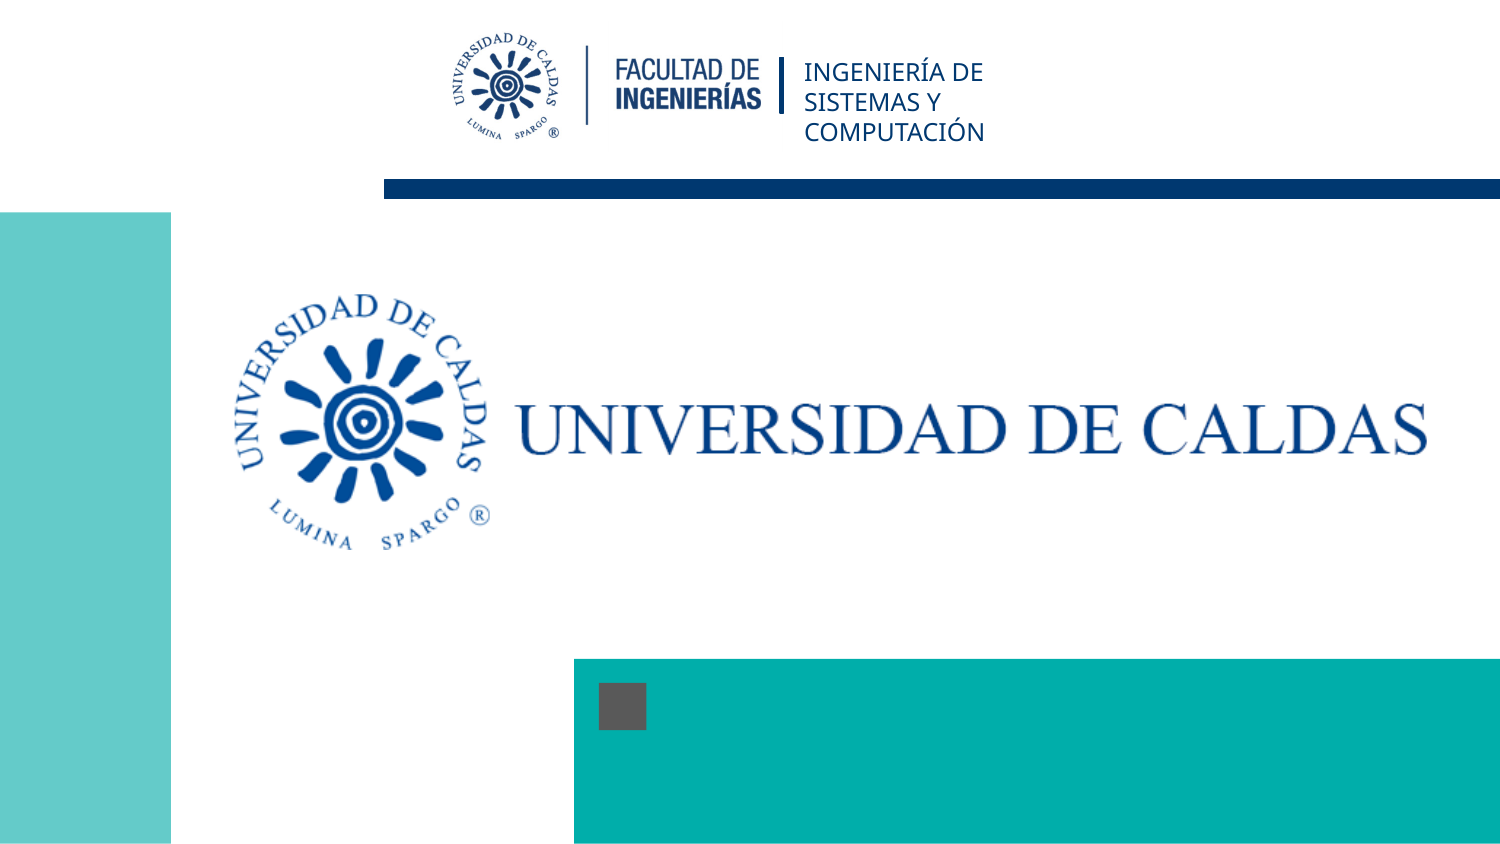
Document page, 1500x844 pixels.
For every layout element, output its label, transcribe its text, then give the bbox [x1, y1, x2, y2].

picture [232, 293, 1500, 551]
text_box [0, 212, 171, 844]
text_box [574, 658, 1500, 844]
text_box INGENIERÍA DE SISTEMAS Y COMPUTACIÓN [792, 44, 1066, 158]
picture [434, 21, 783, 152]
text_box [598, 682, 647, 731]
text_box [384, 179, 1500, 199]
